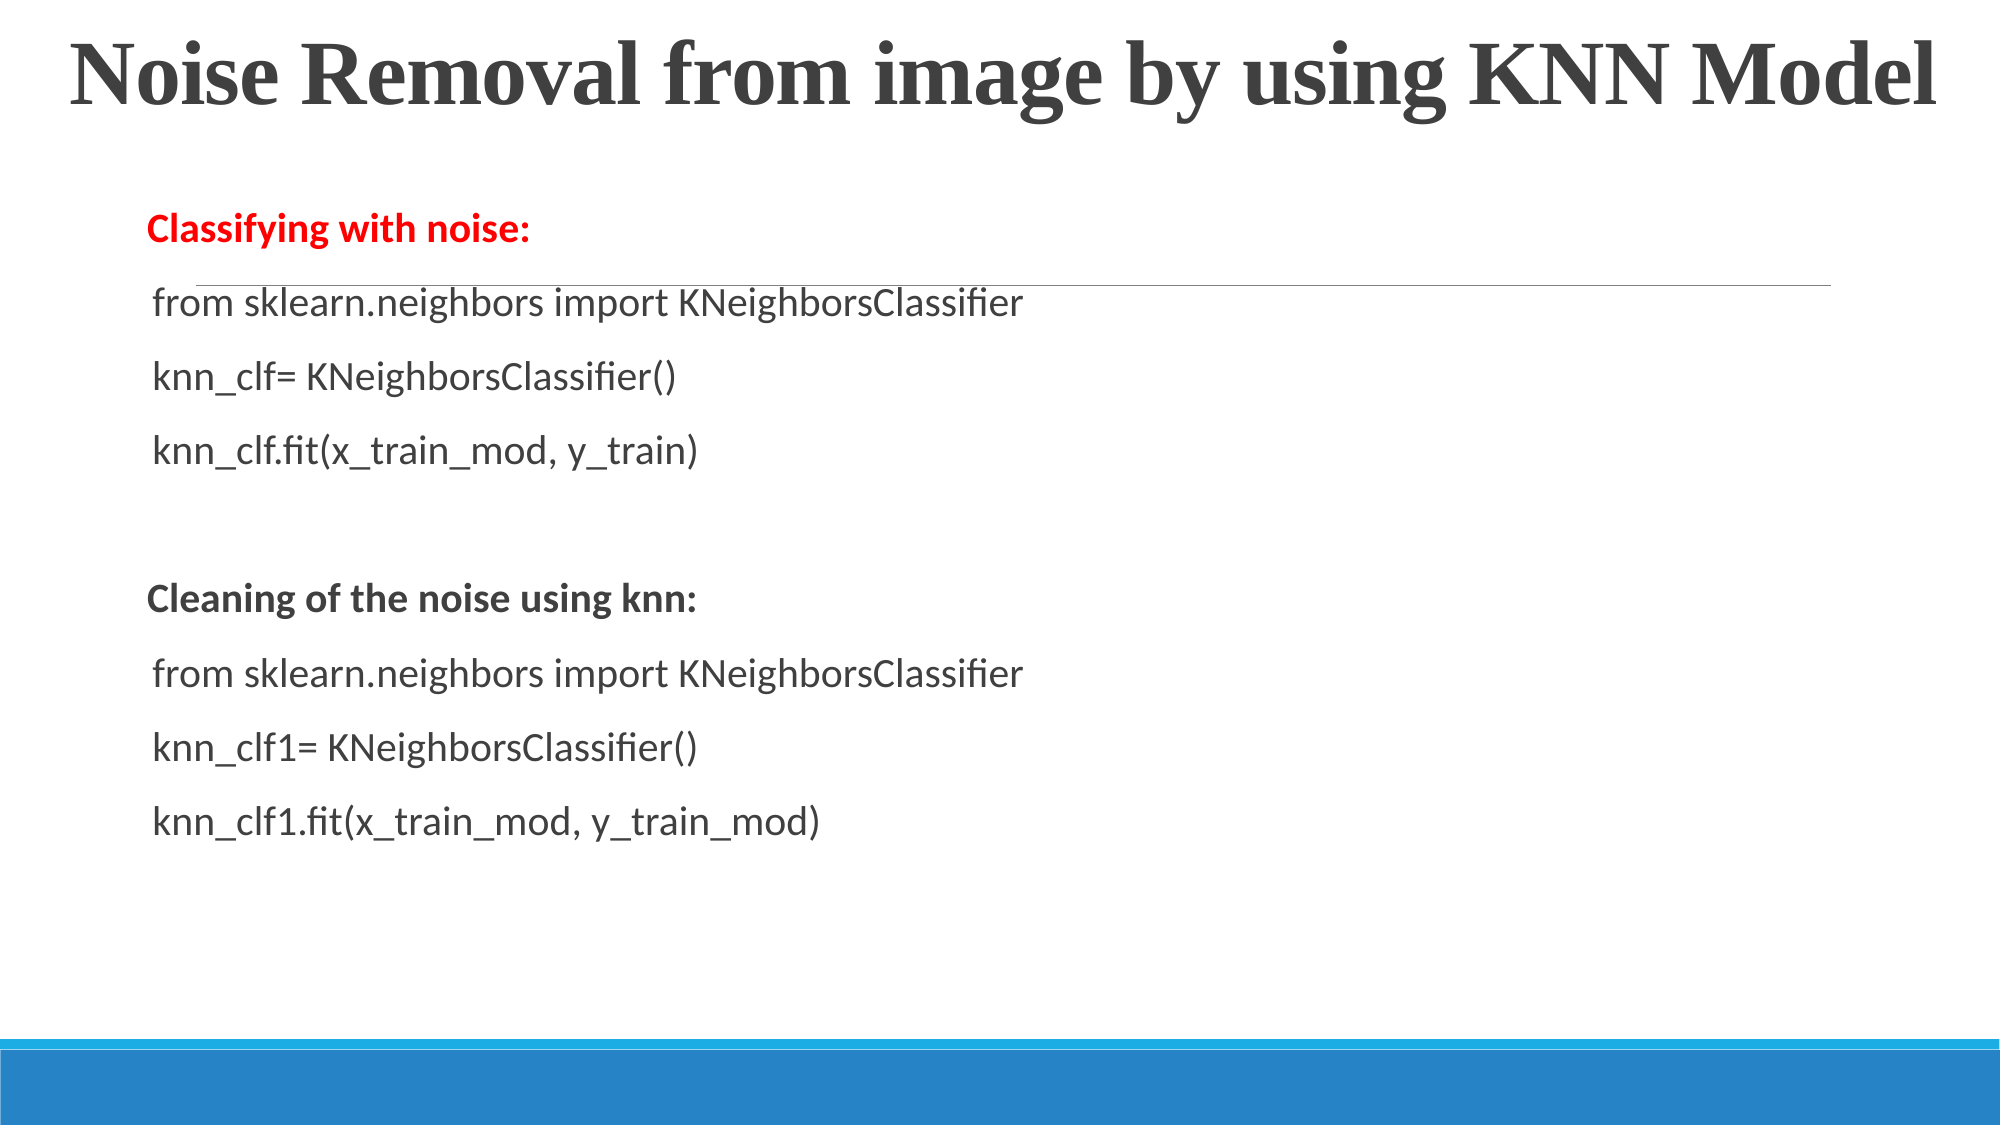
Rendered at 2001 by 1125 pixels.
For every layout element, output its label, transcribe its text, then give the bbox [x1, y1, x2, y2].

list Classifying with noise: from sklearn.neighbors import KNeighborsClassifier knn_clf= KNeighborsClassifier() knn_clf.fit(x_train_mod, y_train) Cleaning of the noise using knn: from sklearn.neighbors import KNeighborsClassifier knn_clf1= KNeighborsClassifier() knn_clf1.fit(x_train_mod, y_train_mod) [137, 198, 1863, 1014]
title Noise Removal from image by using KNN Model [55, 0, 1982, 242]
